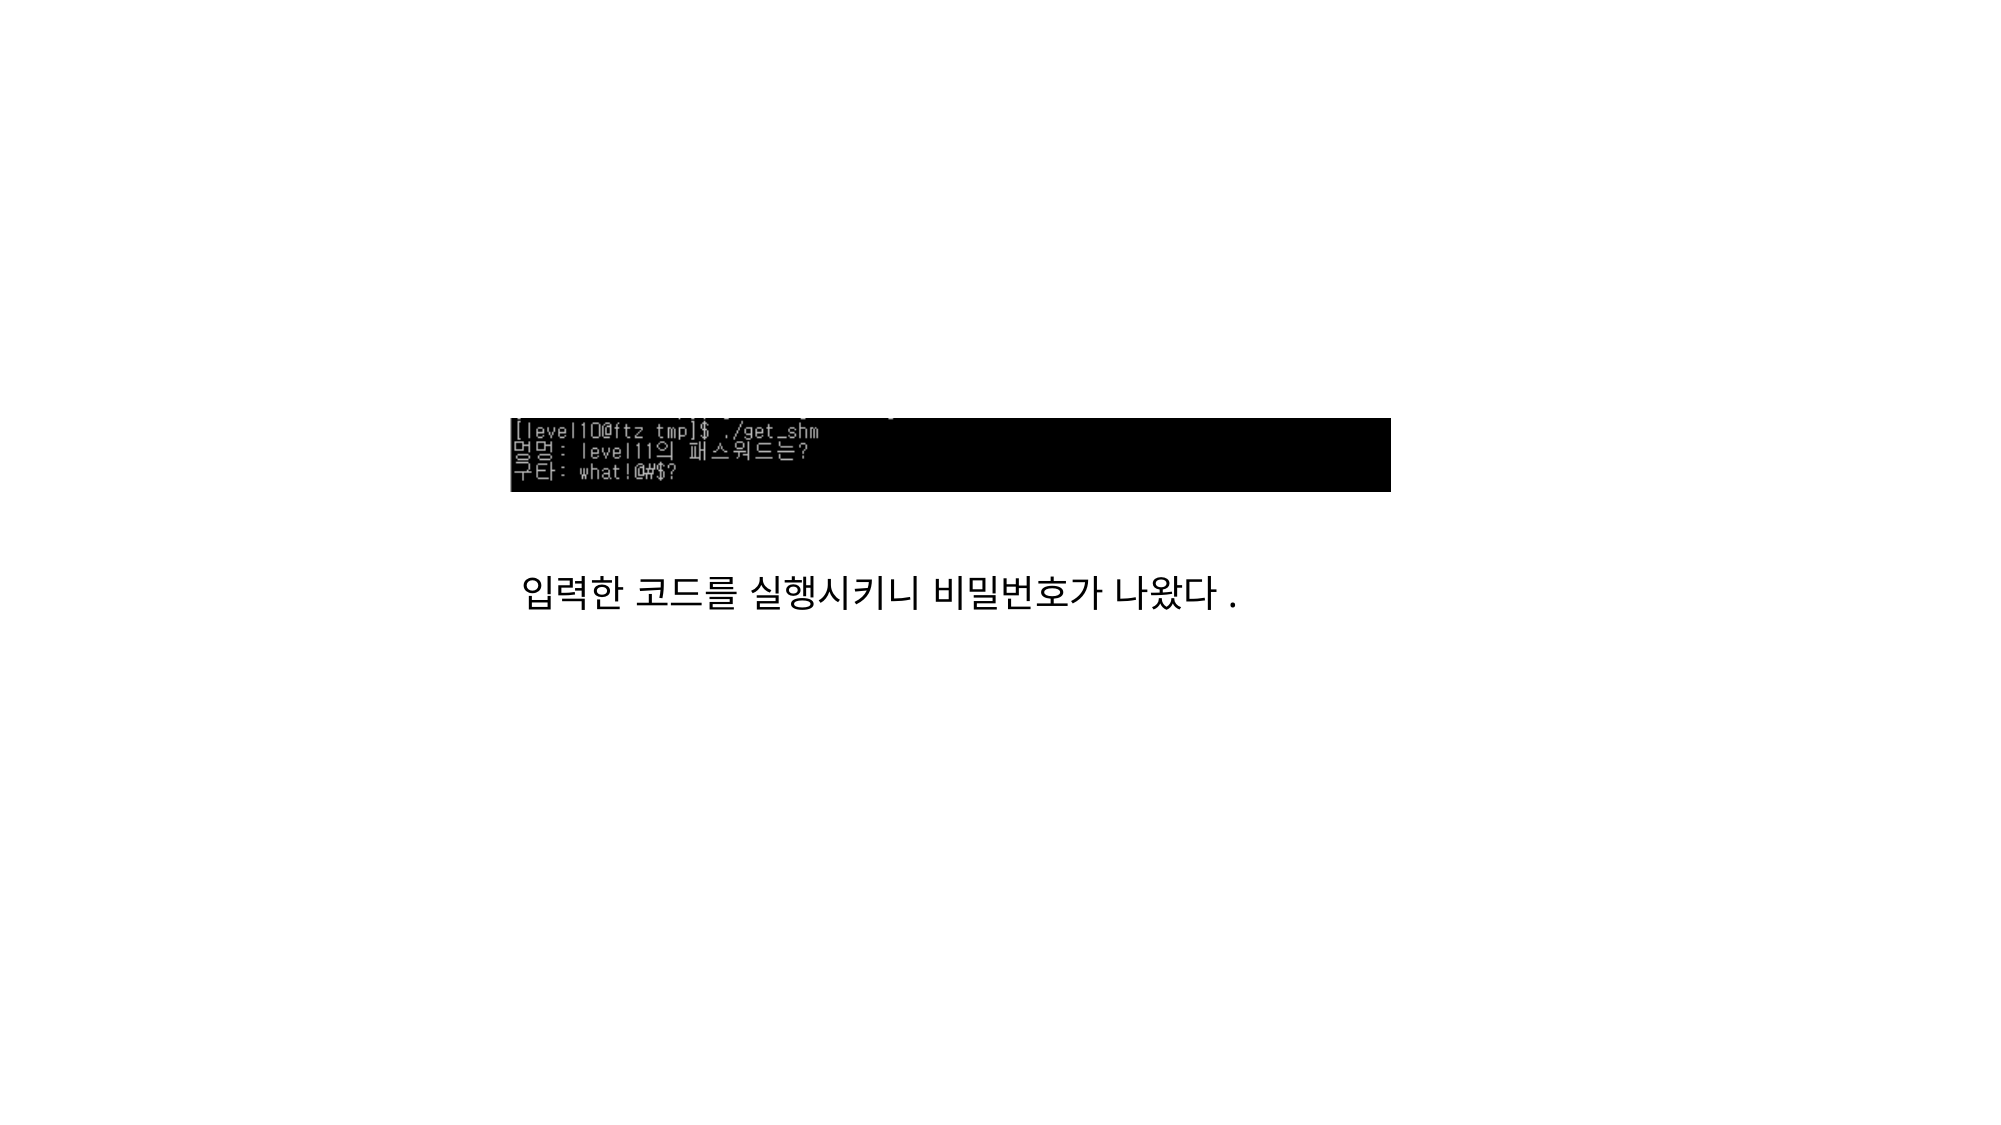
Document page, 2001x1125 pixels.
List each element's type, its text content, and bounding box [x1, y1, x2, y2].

picture [510, 418, 1391, 492]
text_box 입력한 코드를 실행시키니 비밀번호가 나왔다. [506, 562, 1395, 623]
